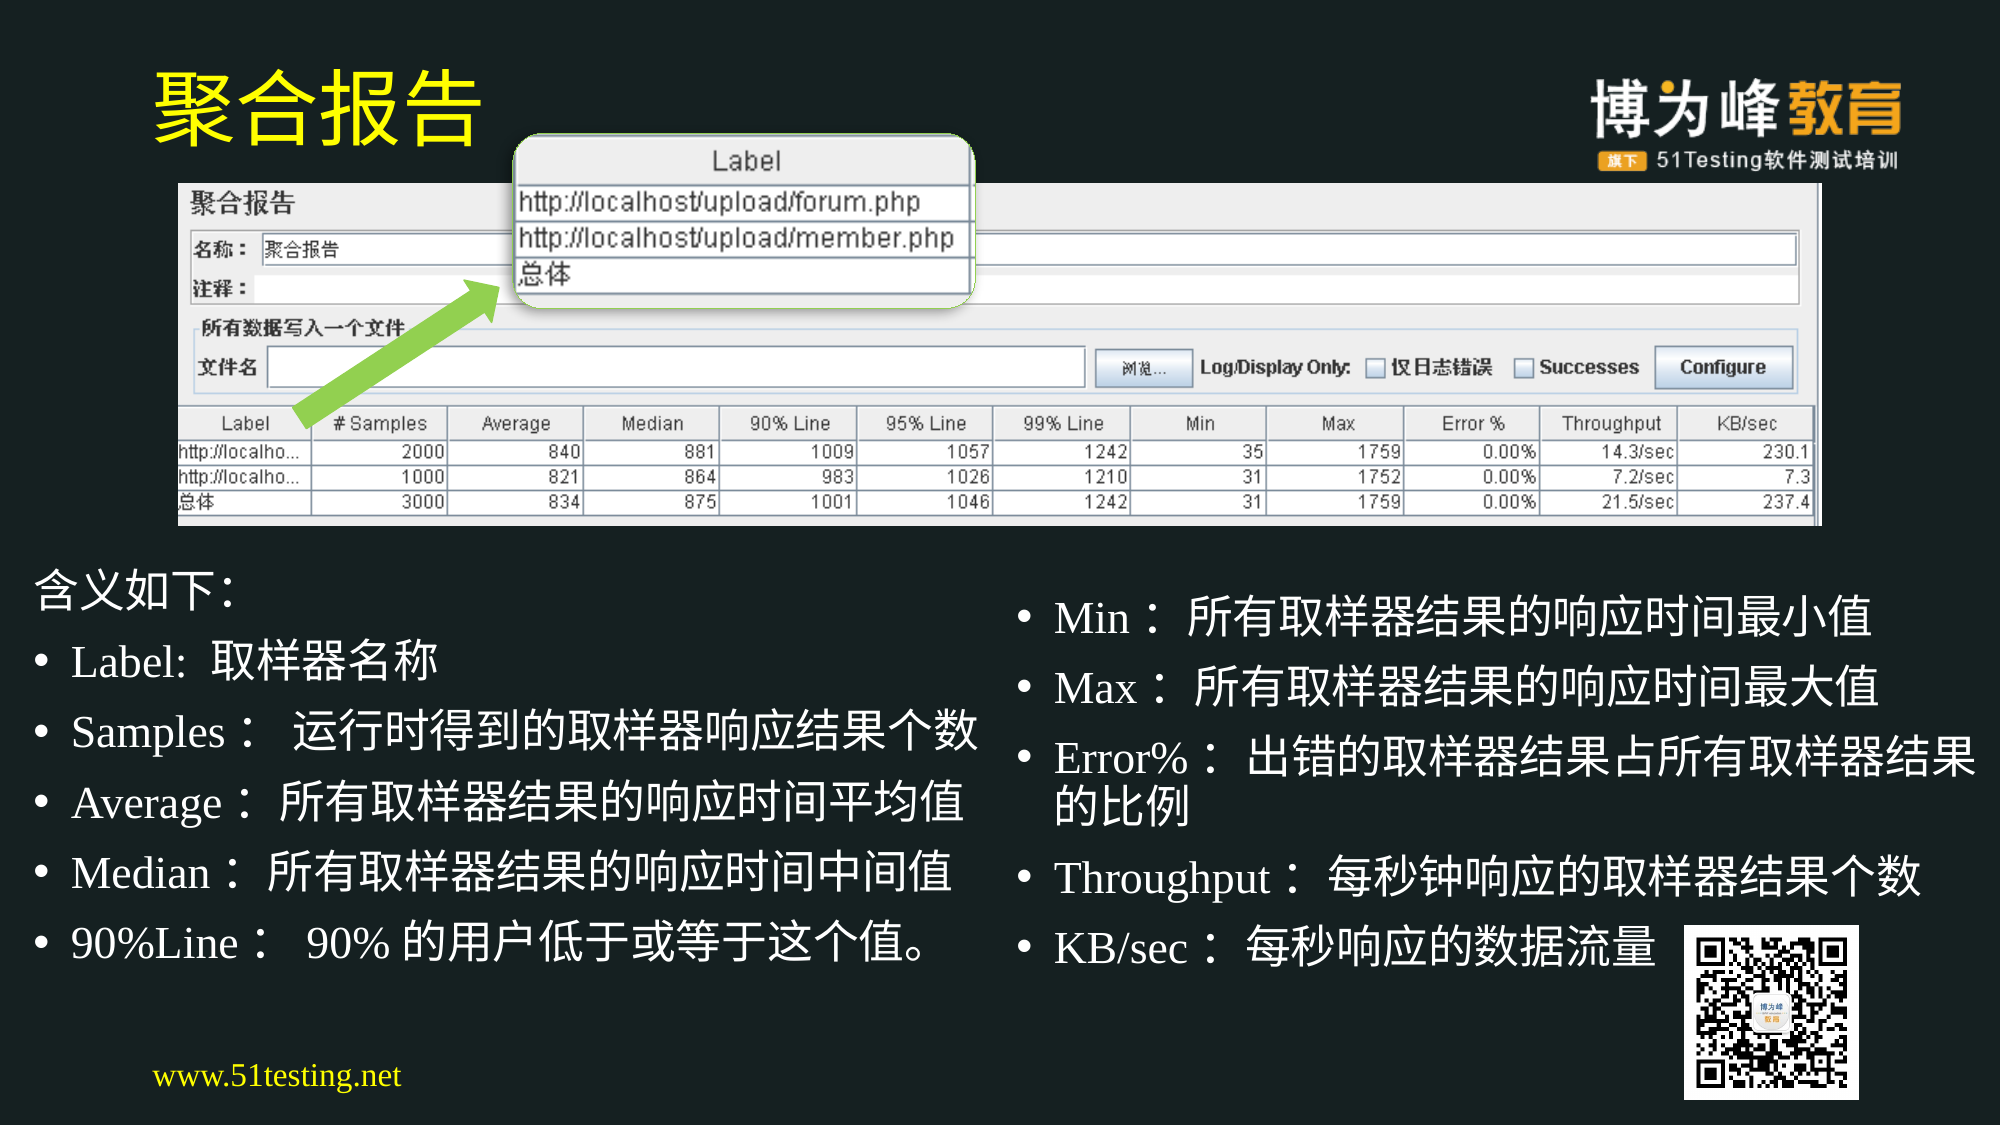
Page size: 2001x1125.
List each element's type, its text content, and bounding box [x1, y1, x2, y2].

slide_number www.51testing.net [137, 1042, 588, 1103]
picture [1684, 1073, 1859, 1100]
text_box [280, 133, 976, 378]
list 含义如下： Label: 取样器名称 Samples： 运行时得到的取样器响应结果个数 Average：所有取样器结果的响应时间平均值 Median：所有取样器结果的响应时间中间值 90%Line：90%的用户低于或等于这个值。 [18, 560, 1023, 1047]
text_box Min：所有取样器结果的响应时间最小值 Max：所有取样器结果的响应时间最大值 Error%：出错的取样器结果占所有取样器结果的比例 Throughput：每秒钟响应的取样器结果个数 KB/sec：每秒响应的数据流量 [1001, 586, 2000, 1073]
title 聚合报告 [137, 59, 1863, 185]
picture [178, 183, 1822, 526]
picture [1863, 78, 1906, 175]
